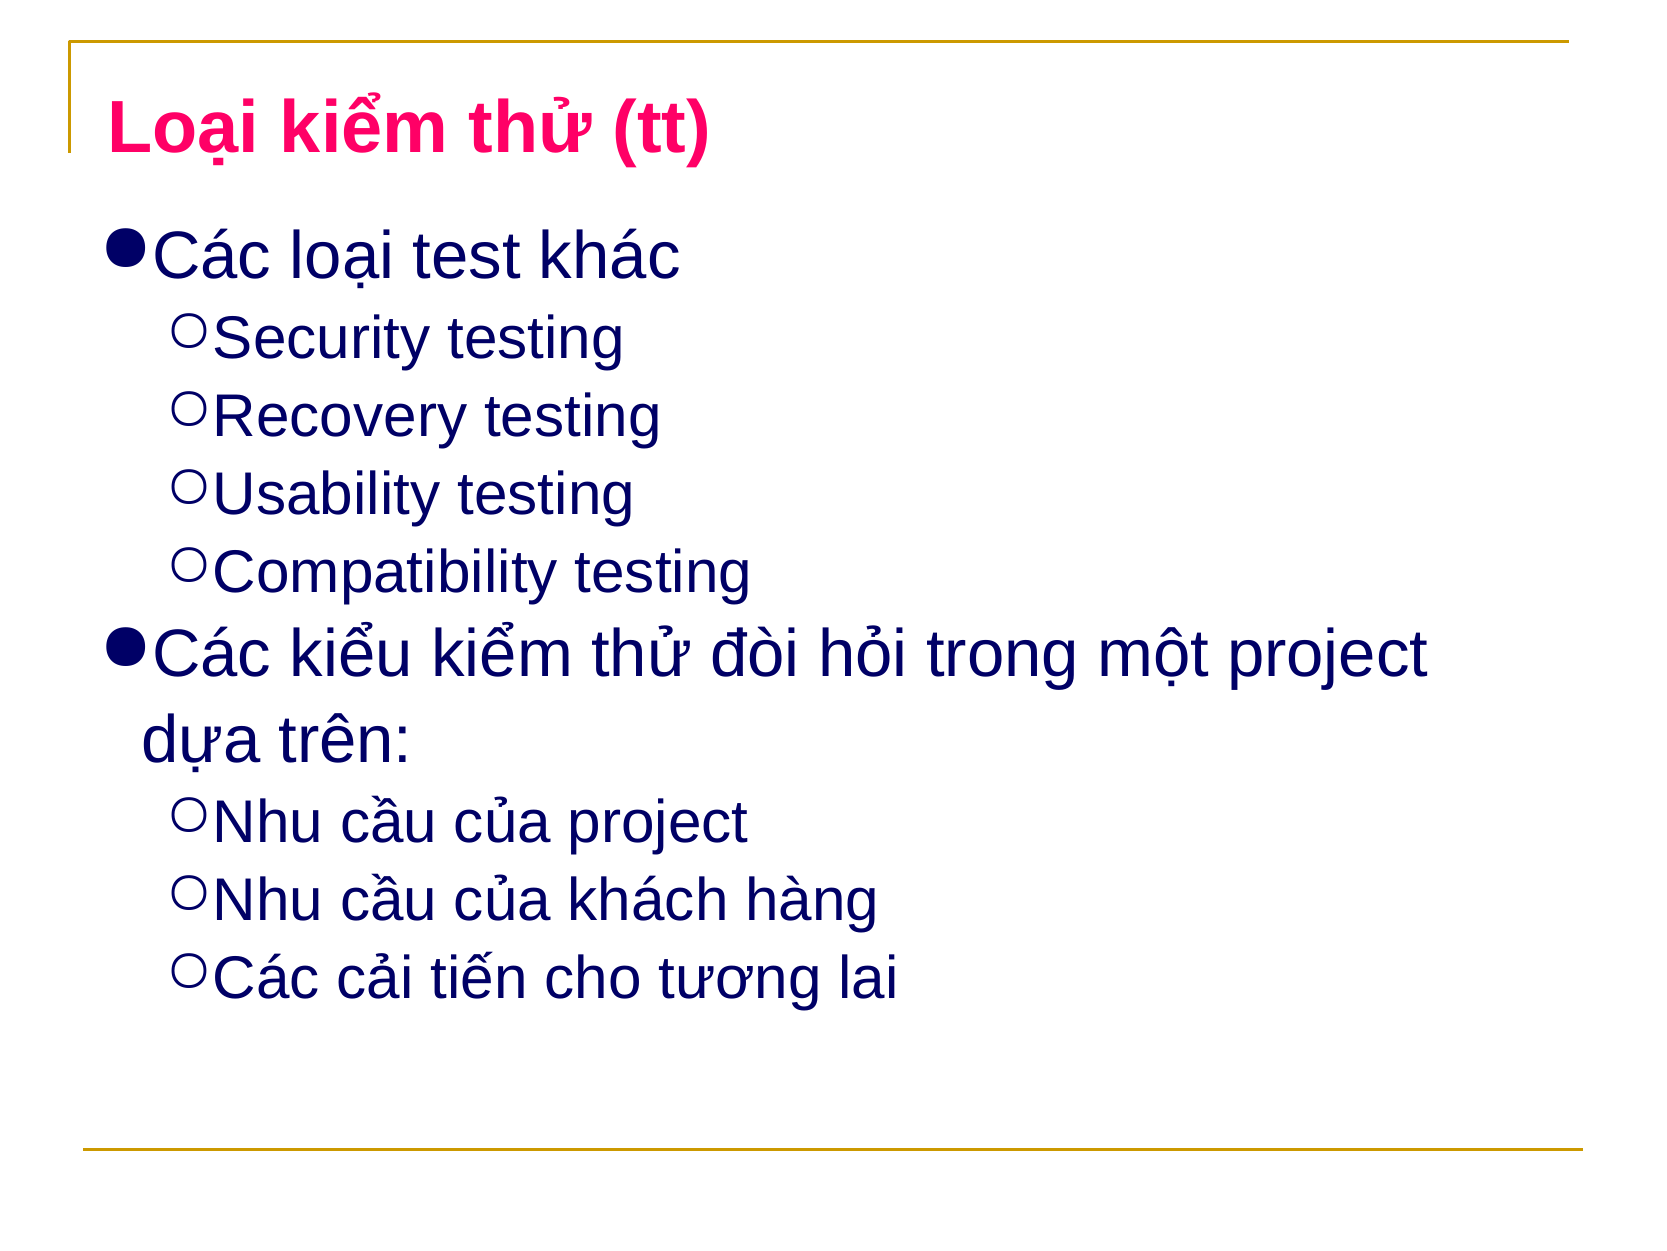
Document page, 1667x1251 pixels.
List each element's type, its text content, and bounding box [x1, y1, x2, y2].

list Các loại test khác Security testing Recovery testing Usability testing Compatibility testing Các kiểu kiểm thử đòi hỏi trong một project dựa trên: Nhu cầu của project Nhu cầu của khách hàng Các cải tiến cho tương lai [72, 199, 1552, 1051]
title Loại kiểm thử (tt) [101, 30, 1372, 199]
